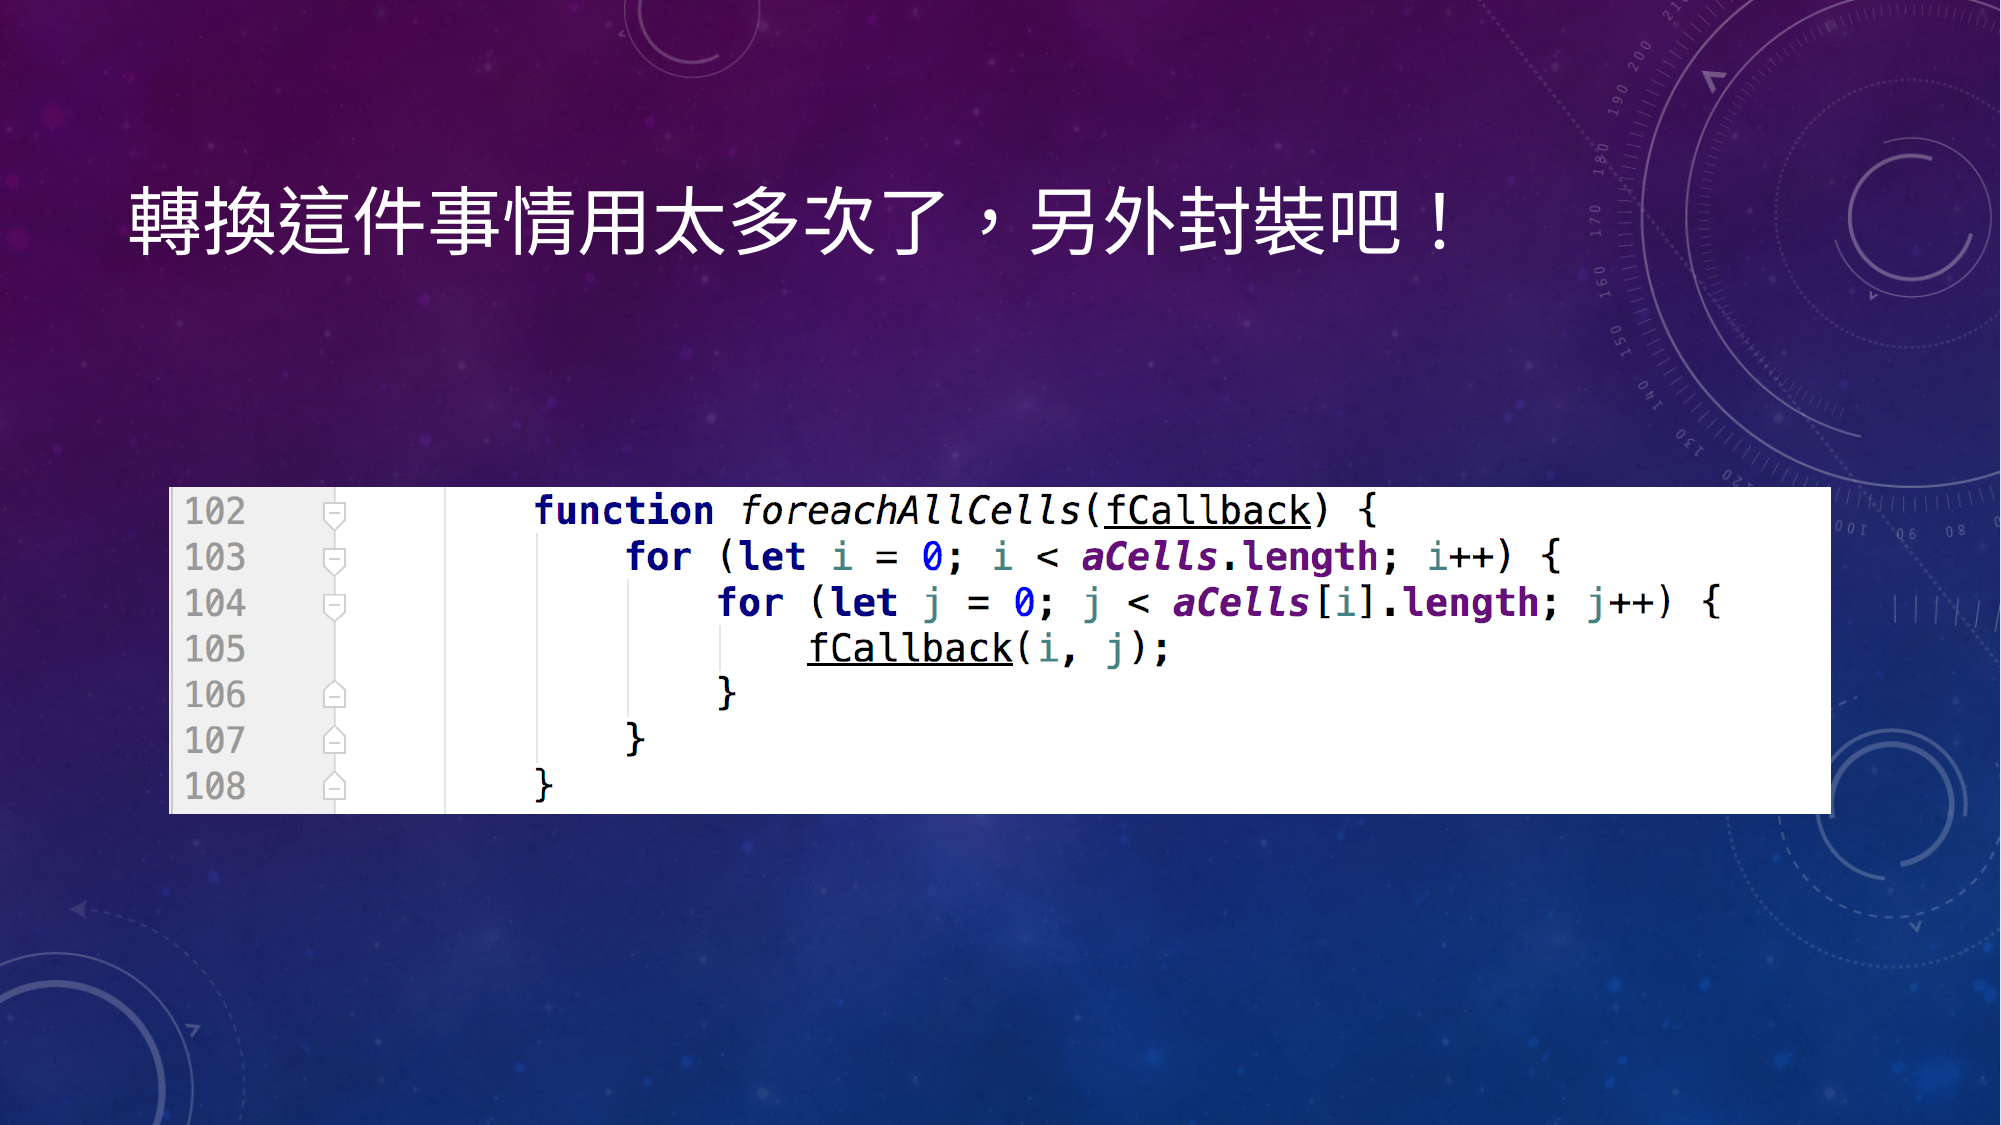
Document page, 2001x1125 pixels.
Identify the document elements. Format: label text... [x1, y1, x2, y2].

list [168, 487, 1832, 814]
title 轉換這件事情用太多次了，另外封裝吧！ [112, 99, 1775, 339]
picture [0, 0, 2001, 1125]
